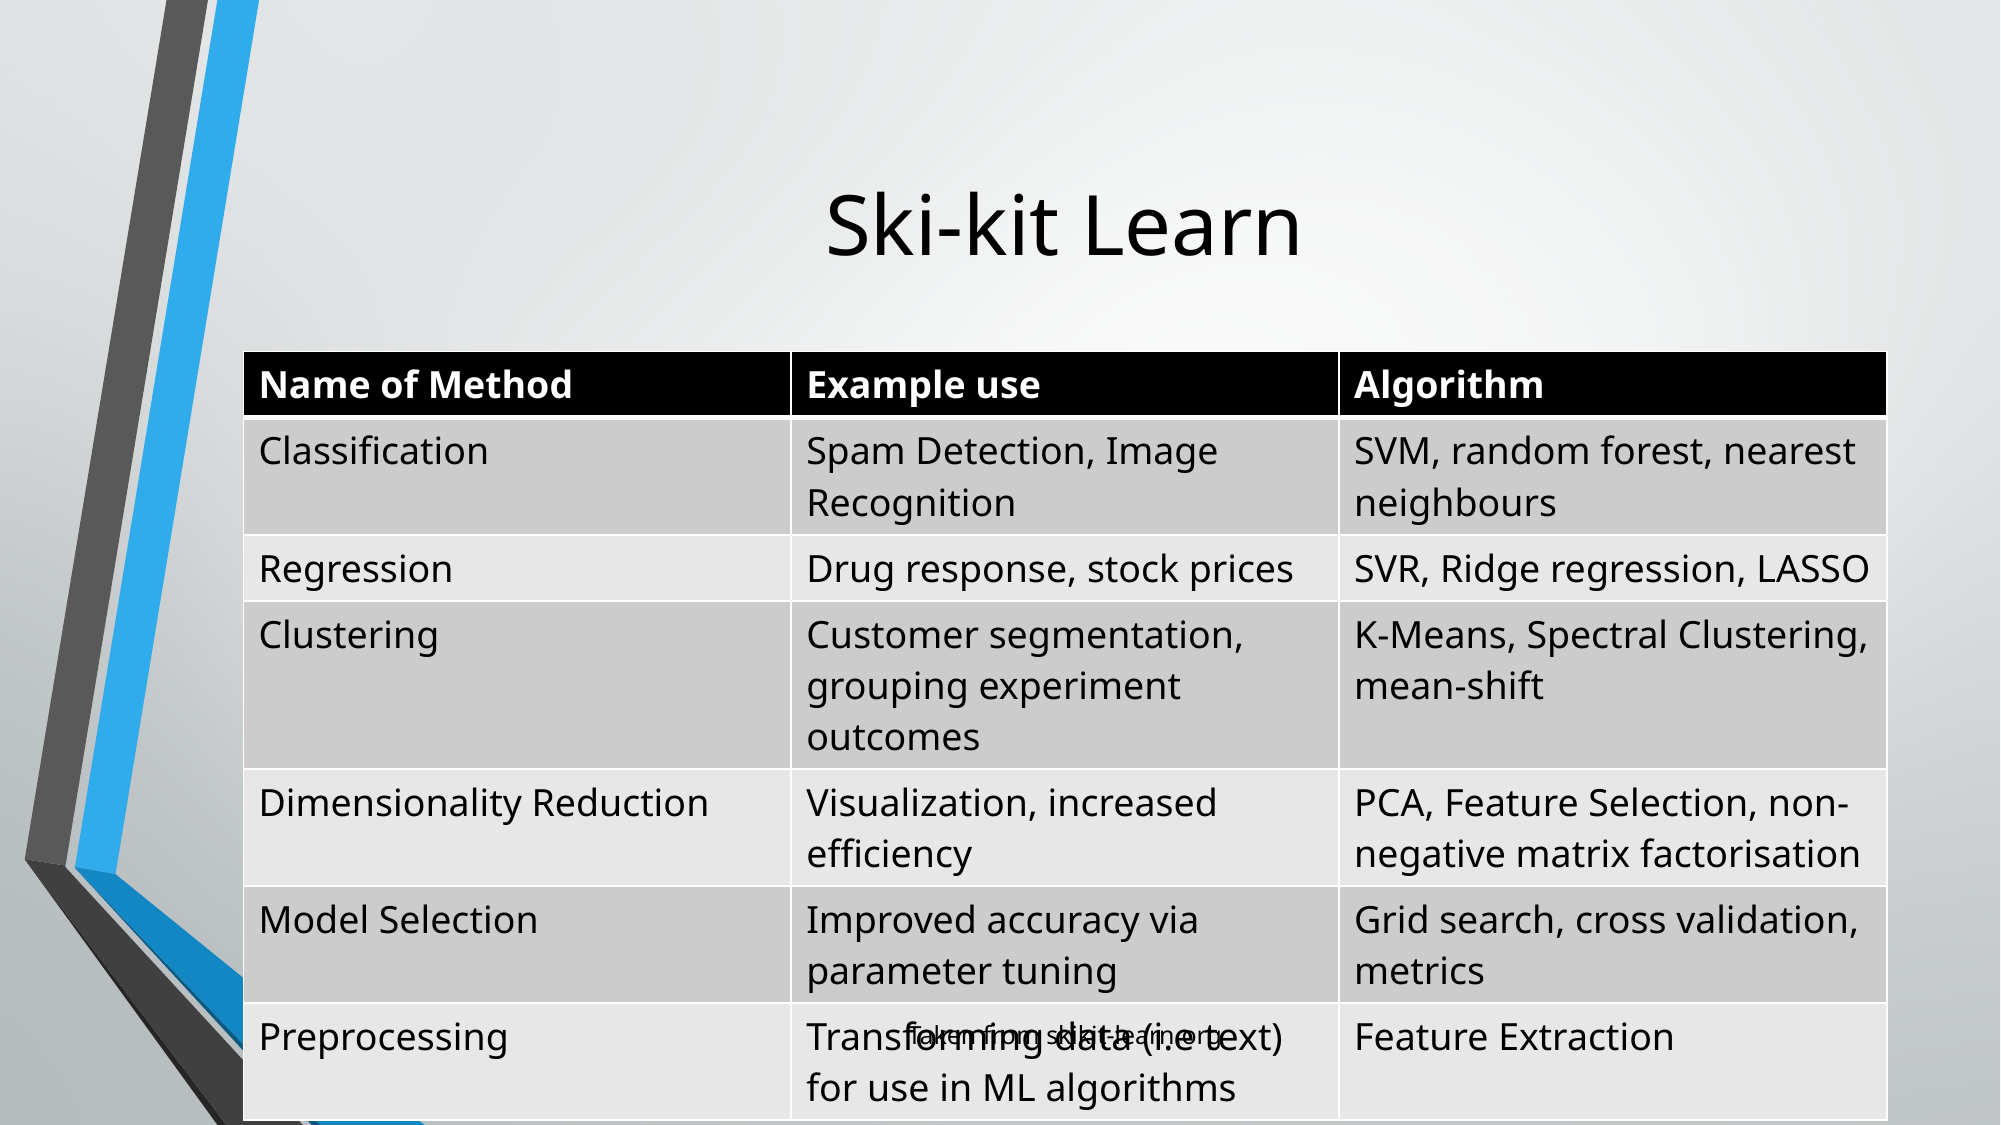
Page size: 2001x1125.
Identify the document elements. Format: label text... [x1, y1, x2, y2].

table_cell Dimensionality Reduction [244, 770, 790, 885]
table_cell K-Means, Spectral Clustering, mean-shift [1340, 602, 1886, 768]
table_cell PCA, Feature Selection, non-negative matrix factorisation [1340, 770, 1886, 885]
text_box Taken from skikit-learn.org [892, 1012, 1238, 1058]
table_cell Model Selection [244, 887, 790, 1002]
table_cell Transforming data (i.e text) for use in ML algorithms [792, 1004, 1338, 1119]
table_cell Regression [244, 536, 790, 600]
table_cell SVM, random forest, nearest neighbours [1340, 420, 1886, 534]
table_header Example use [792, 352, 1338, 415]
table_cell Classification [244, 420, 790, 534]
table_cell Clustering [244, 602, 790, 768]
table_header Algorithm [1340, 352, 1886, 415]
title Ski-kit Learn [243, 107, 1887, 337]
table_cell Drug response, stock prices [792, 536, 1338, 600]
table_cell Spam Detection, Image Recognition [792, 420, 1338, 534]
table_cell Visualization, increased efficiency [792, 770, 1338, 885]
table_cell Preprocessing [244, 1004, 790, 1119]
table_cell Improved accuracy via parameter tuning [792, 887, 1338, 1002]
table_cell SVR, Ridge regression, LASSO [1340, 536, 1886, 600]
table_header Name of Method [244, 352, 790, 415]
table_cell Grid search, cross validation, metrics [1340, 887, 1886, 1002]
table_cell Customer segmentation, grouping experiment outcomes [792, 602, 1338, 768]
table_cell Feature Extraction [1340, 1004, 1886, 1119]
